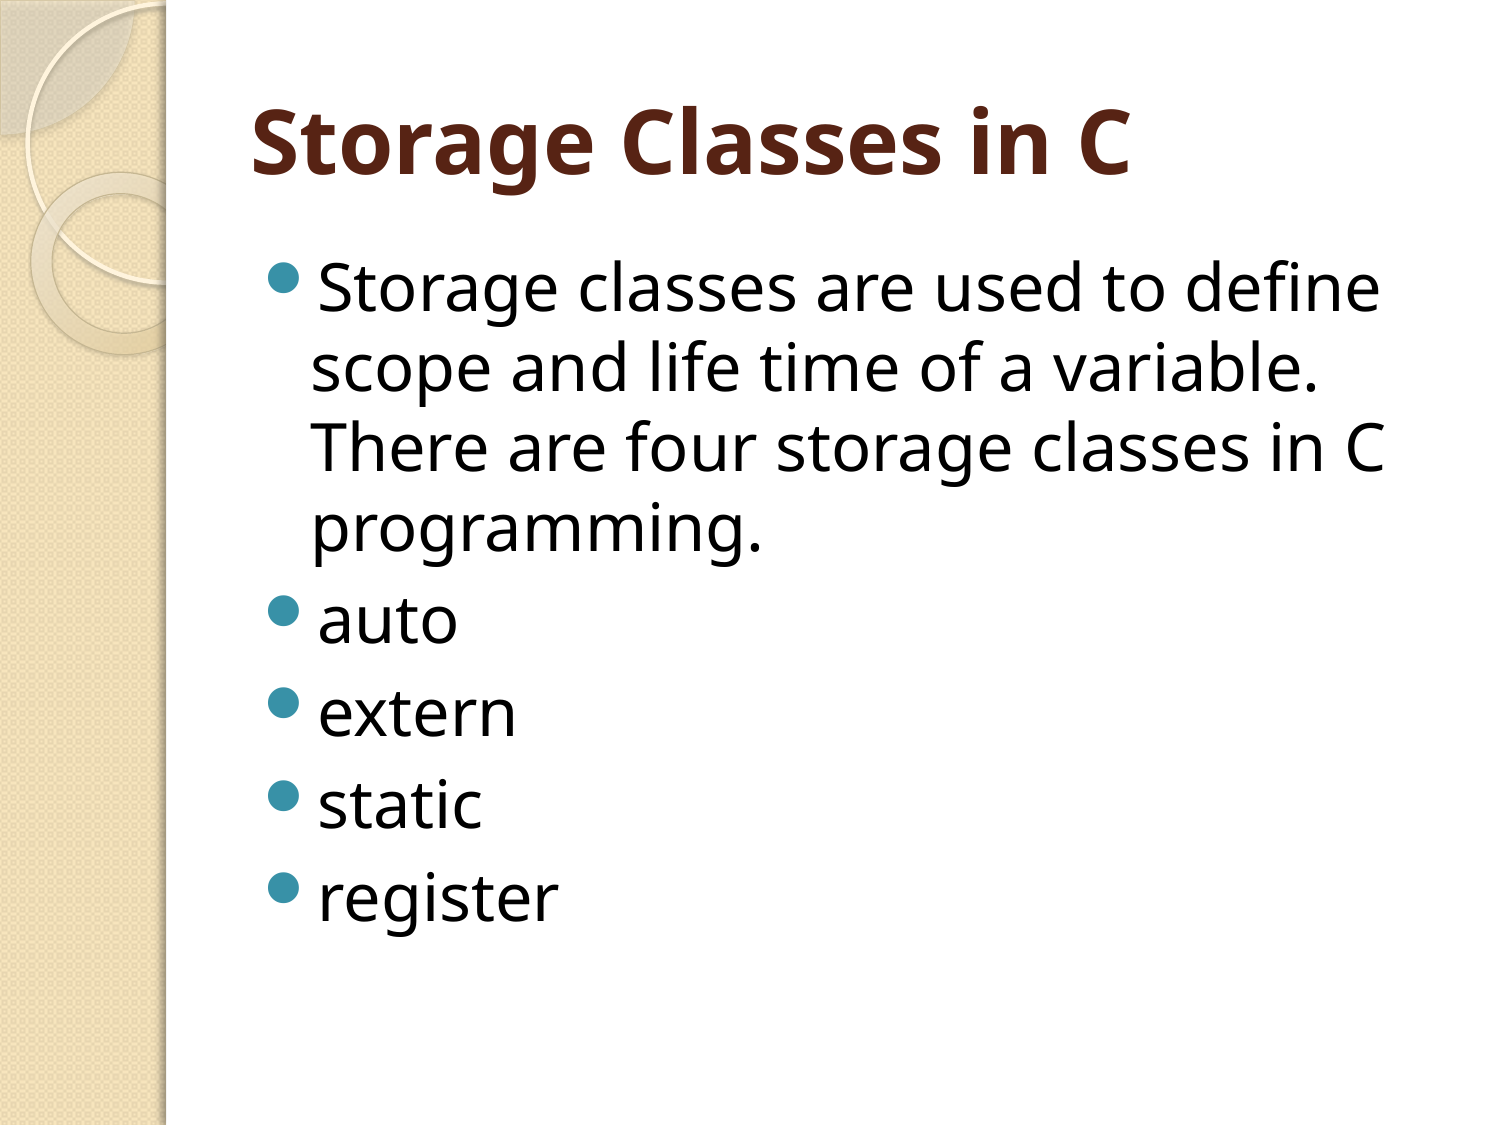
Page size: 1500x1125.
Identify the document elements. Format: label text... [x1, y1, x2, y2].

title Storage Classes in C [235, 45, 1466, 233]
list Storage classes are used to define scope and life time of a variable. There are four storage classes in C programming. auto extern static register [235, 237, 1466, 1025]
